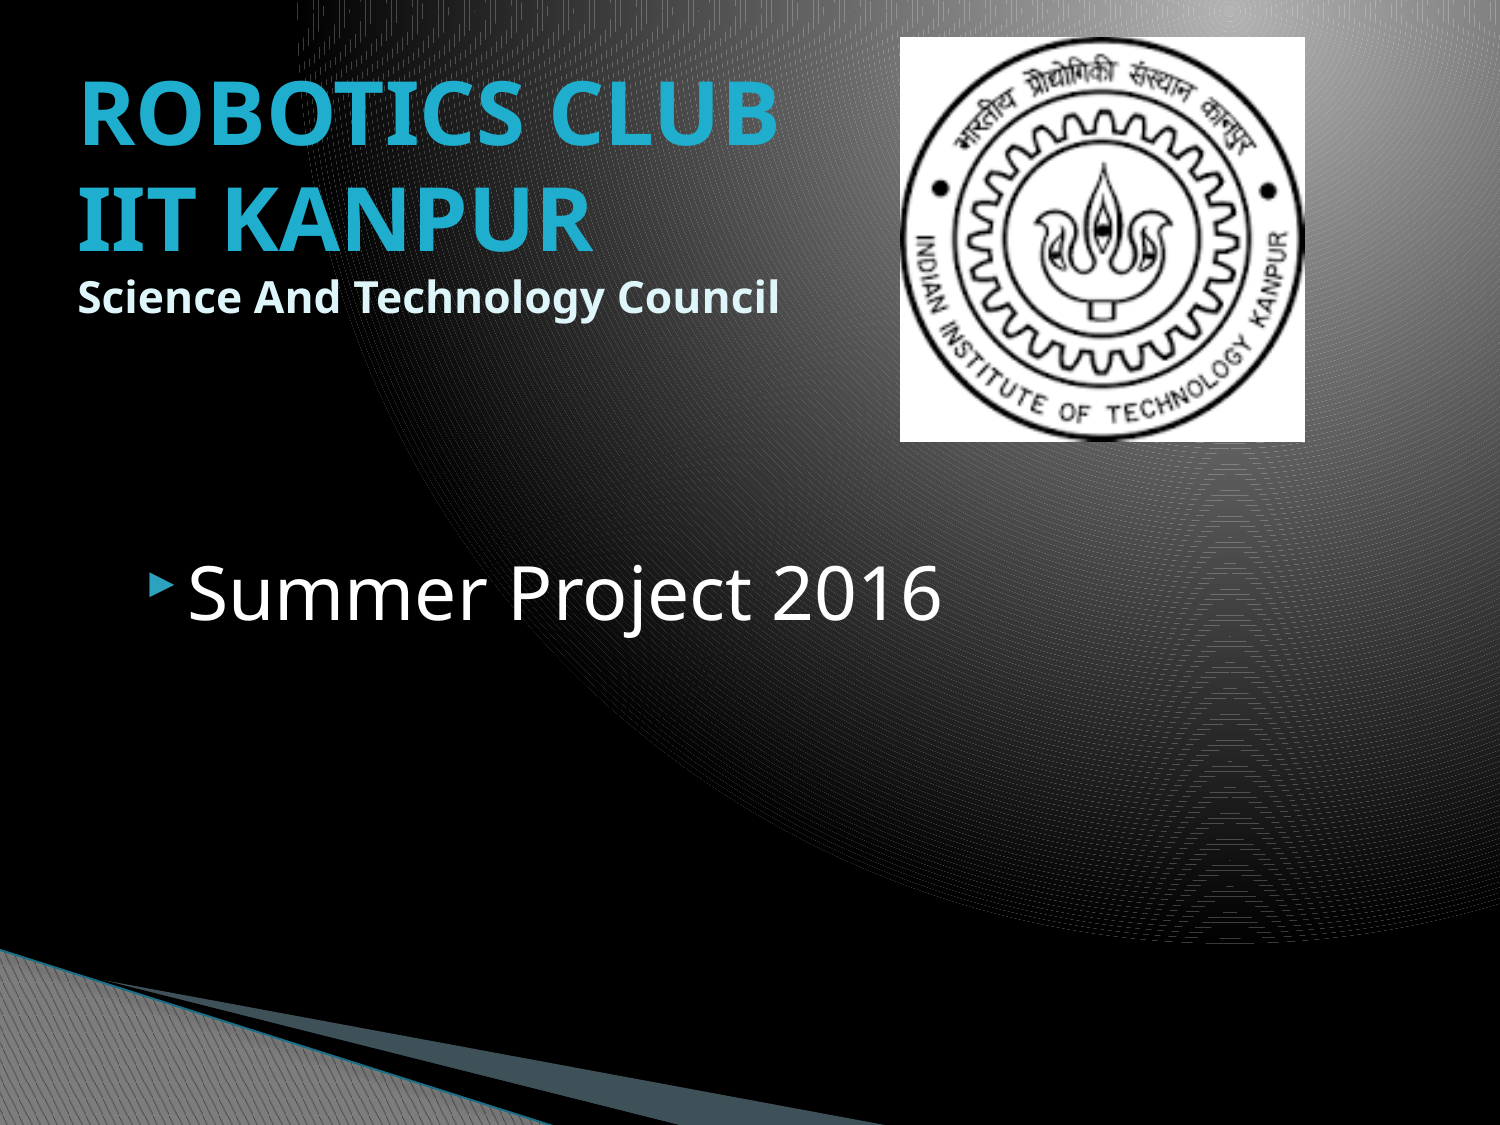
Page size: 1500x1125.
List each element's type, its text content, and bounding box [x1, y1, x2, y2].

list Summer Project 2016 [112, 537, 1388, 930]
title ROBOTICS CLUB IIT KANPUR Science And Technology Council [62, 45, 893, 388]
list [899, 37, 1305, 442]
picture [0, 952, 543, 1125]
